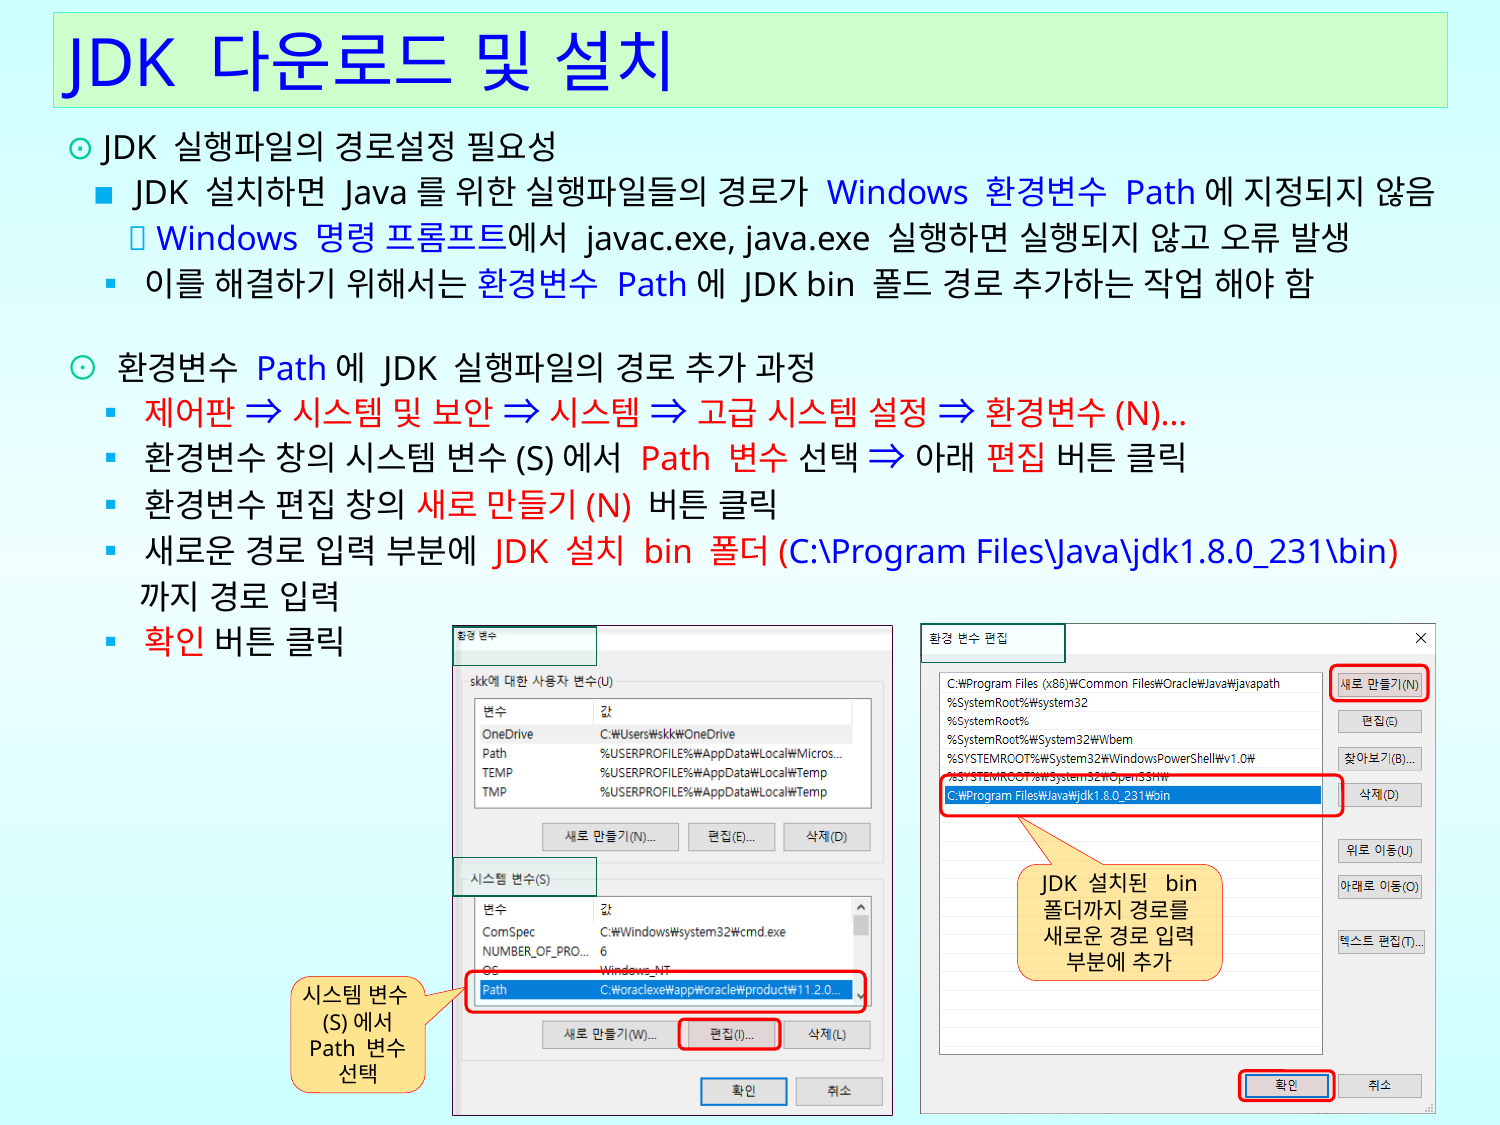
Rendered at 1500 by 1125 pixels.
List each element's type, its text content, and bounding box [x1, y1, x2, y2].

text_box 시스템 변수(S)에서 Path 변수 선택 [290, 976, 447, 1093]
picture [452, 625, 893, 1116]
picture [920, 623, 1436, 1114]
text_box ⊙ JDK 실행파일의 경로설정 필요성 ▪ JDK 설치하면 Java를 위한 실행파일들의 경로가 Windows 환경변수 Path에 지정되지 않음  Windows 명령 프롬프트에서 javac.exe, java.exe 실행하면 실행되지 않고 오류 발생 ▪ 이를 해결하기 위해서는 환경변수 Path에 JDK bin 폴드 경로 추가하는 작업 해야 함 ⊙ 환경변수 Path에 JDK 실행파일의 경로 추가 과정 ▪ 제어판 ⇒ 시스템 및 보안 ⇒ 시스템 ⇒ 고급 시스템 설정 ⇒ 환경변수(N)... ▪ 환경변수 창의 시스템 변수(S)에서 Path 변수 선택 ⇒ 아래 편집 버튼 클릭 ▪ 환경변수 편집 창의 새로 만들기(N) 버튼 클릭 ▪ 새로운 경로 입력 부분에 JDK 설치 bin 폴더(C:\Program Files\Java\jdk1.8.0_231\bin) 까지 경로 입력 ▪ 확인 버튼 클릭 [51, 112, 1500, 719]
text_box JDK 다운로드 및 설치 [53, 75, 1447, 108]
text_box [0, 0, 1500, 75]
